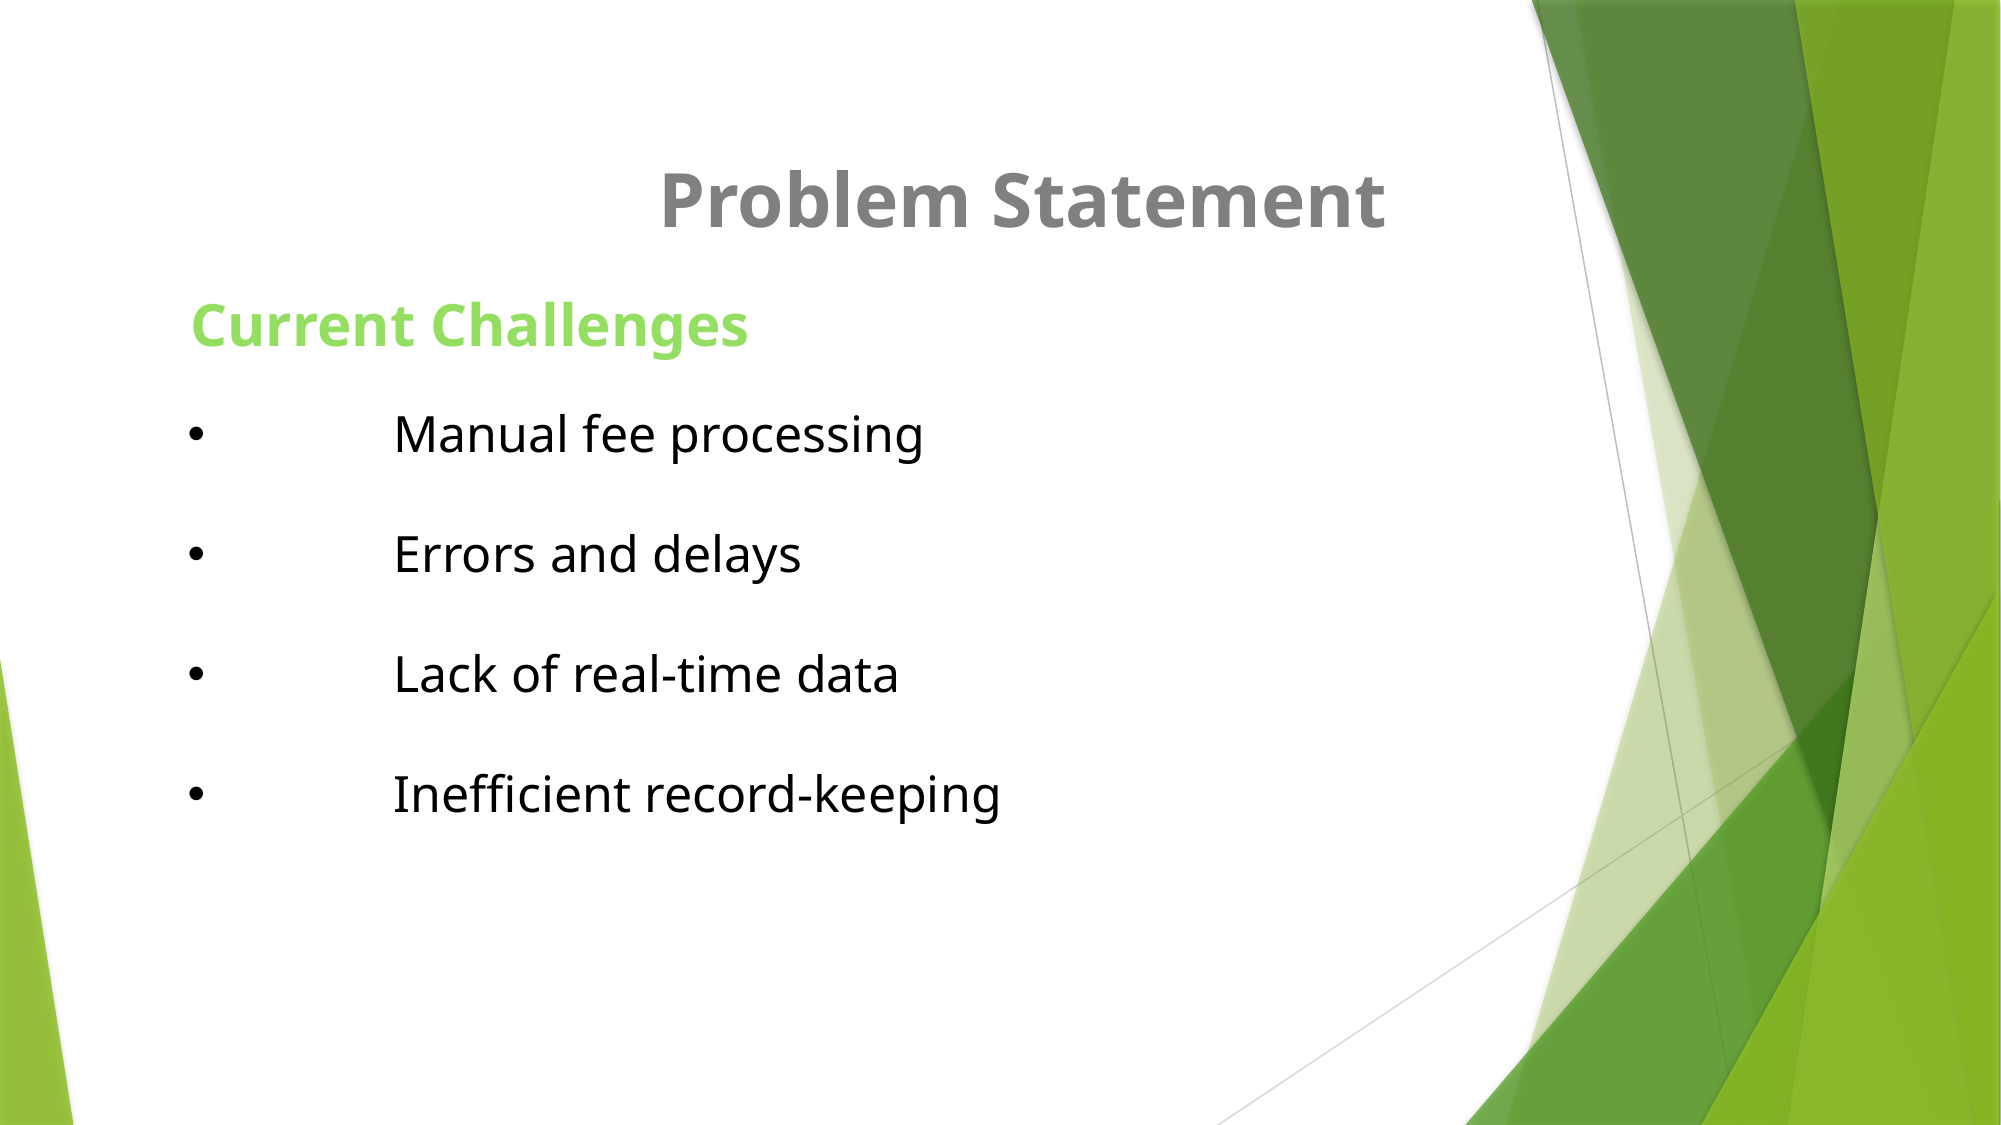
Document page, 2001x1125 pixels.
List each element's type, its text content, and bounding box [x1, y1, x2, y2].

text_box Problem Statement Current Challenges Manual fee processing Errors and delays Lack of real-time data Inefficient record-keeping [97, 145, 1968, 831]
